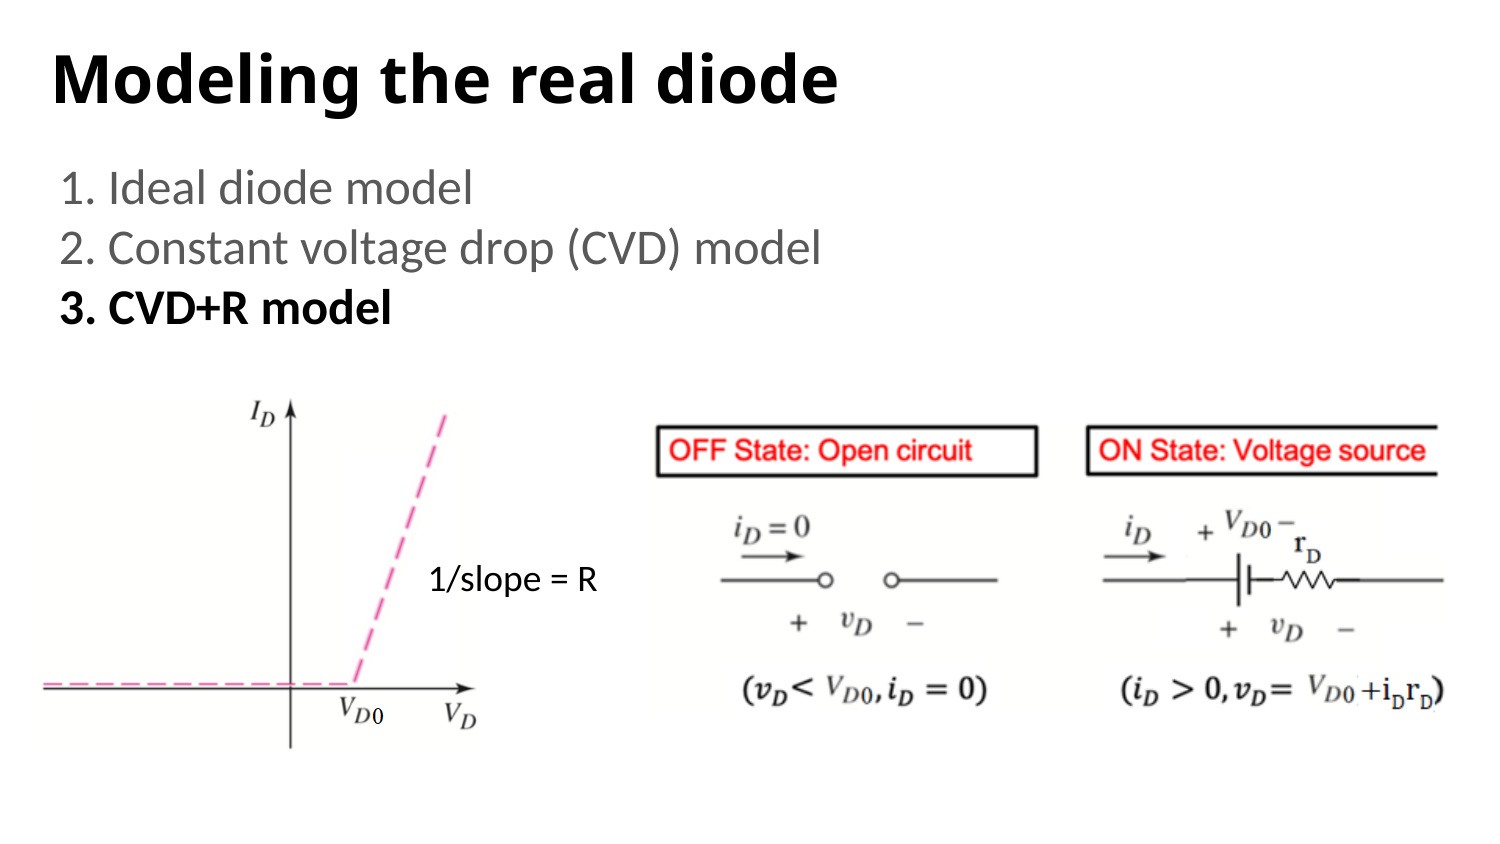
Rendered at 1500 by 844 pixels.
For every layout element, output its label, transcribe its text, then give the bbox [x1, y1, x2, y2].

picture [649, 421, 1454, 715]
text_box Modeling the real diode [49, 46, 1388, 118]
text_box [30, 384, 616, 754]
text_box 1. Ideal diode model 2. Constant voltage drop (CVD) model 3. CVD+R model [44, 146, 863, 342]
